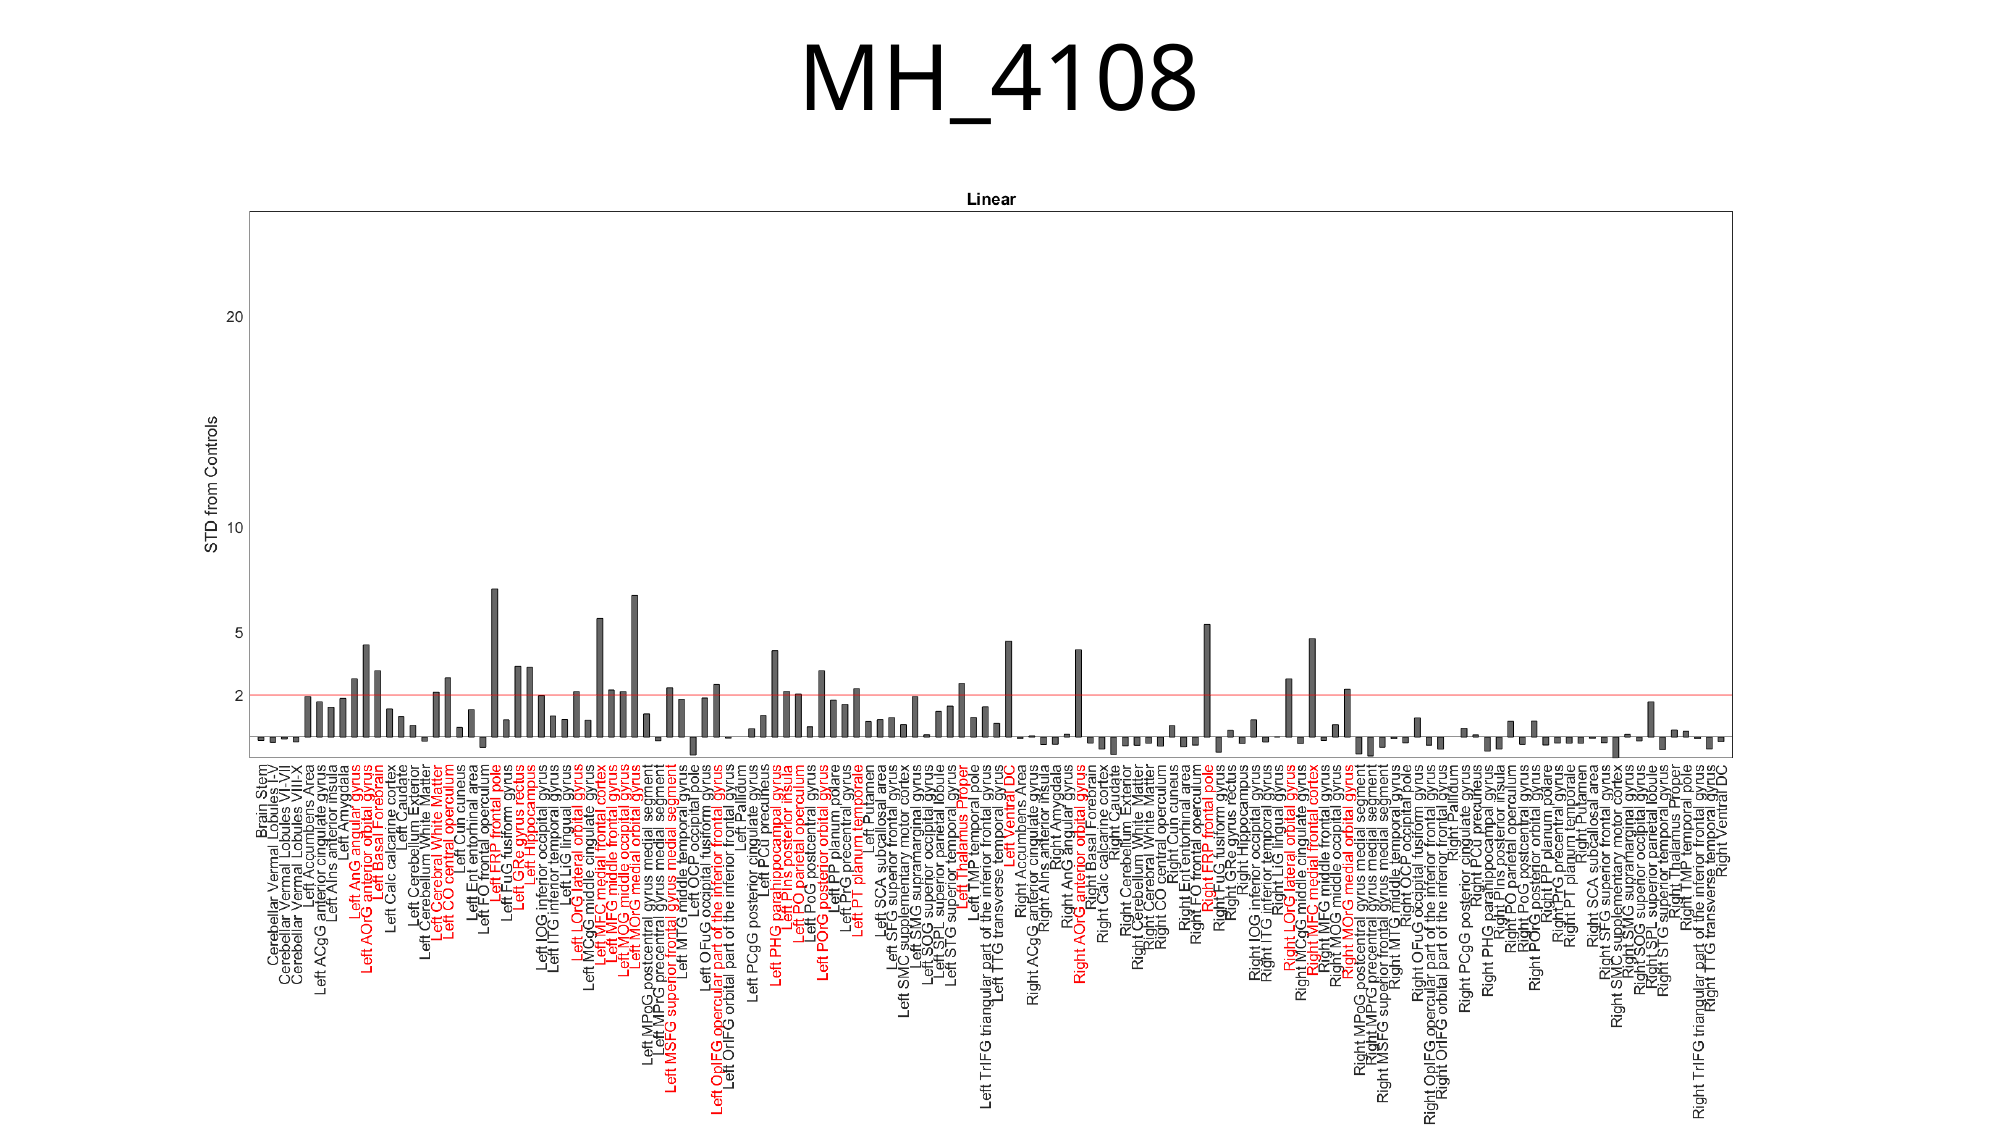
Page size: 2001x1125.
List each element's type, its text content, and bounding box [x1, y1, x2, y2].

picture [0, 137, 1914, 1125]
title MH_4108 [0, 0, 2000, 182]
